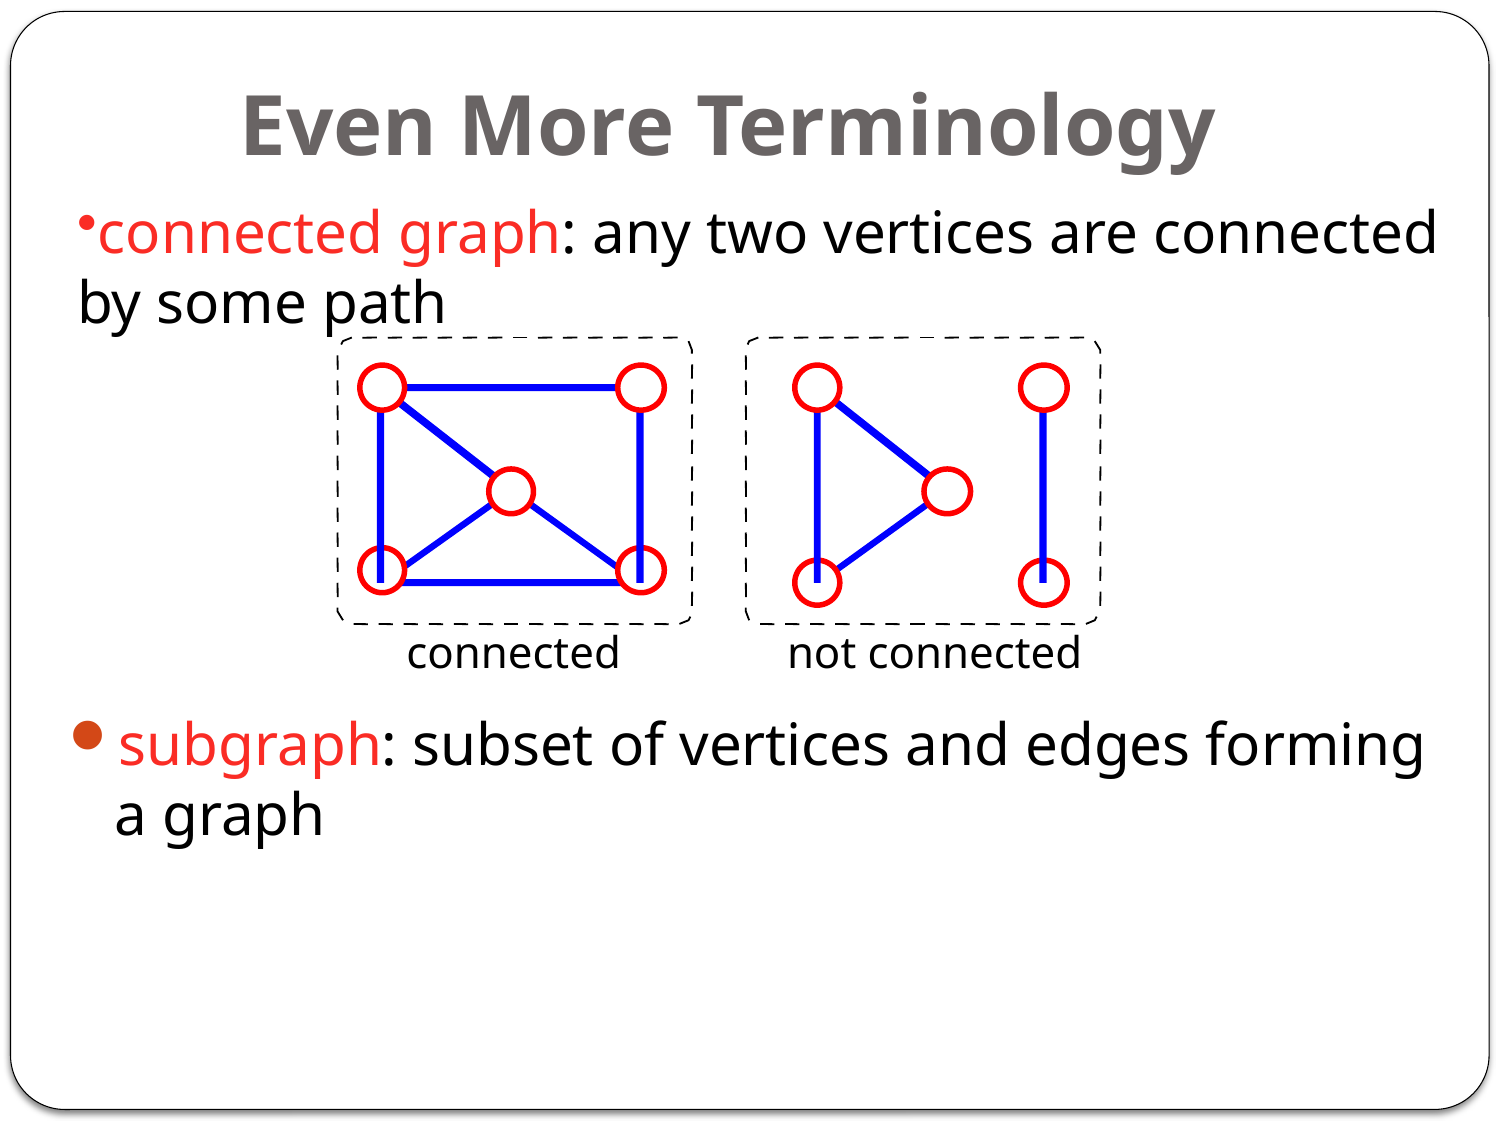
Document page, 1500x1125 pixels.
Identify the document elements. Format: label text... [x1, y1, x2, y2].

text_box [337, 337, 1101, 625]
text_box not connected [787, 633, 1083, 678]
title Even More Terminology [225, 0, 1500, 187]
list subgraph: subset of vertices and edges forming a graph [54, 699, 1480, 1088]
text_box connected graph: any two vertices are connected by some path [62, 187, 1500, 343]
text_box connected [406, 633, 622, 678]
